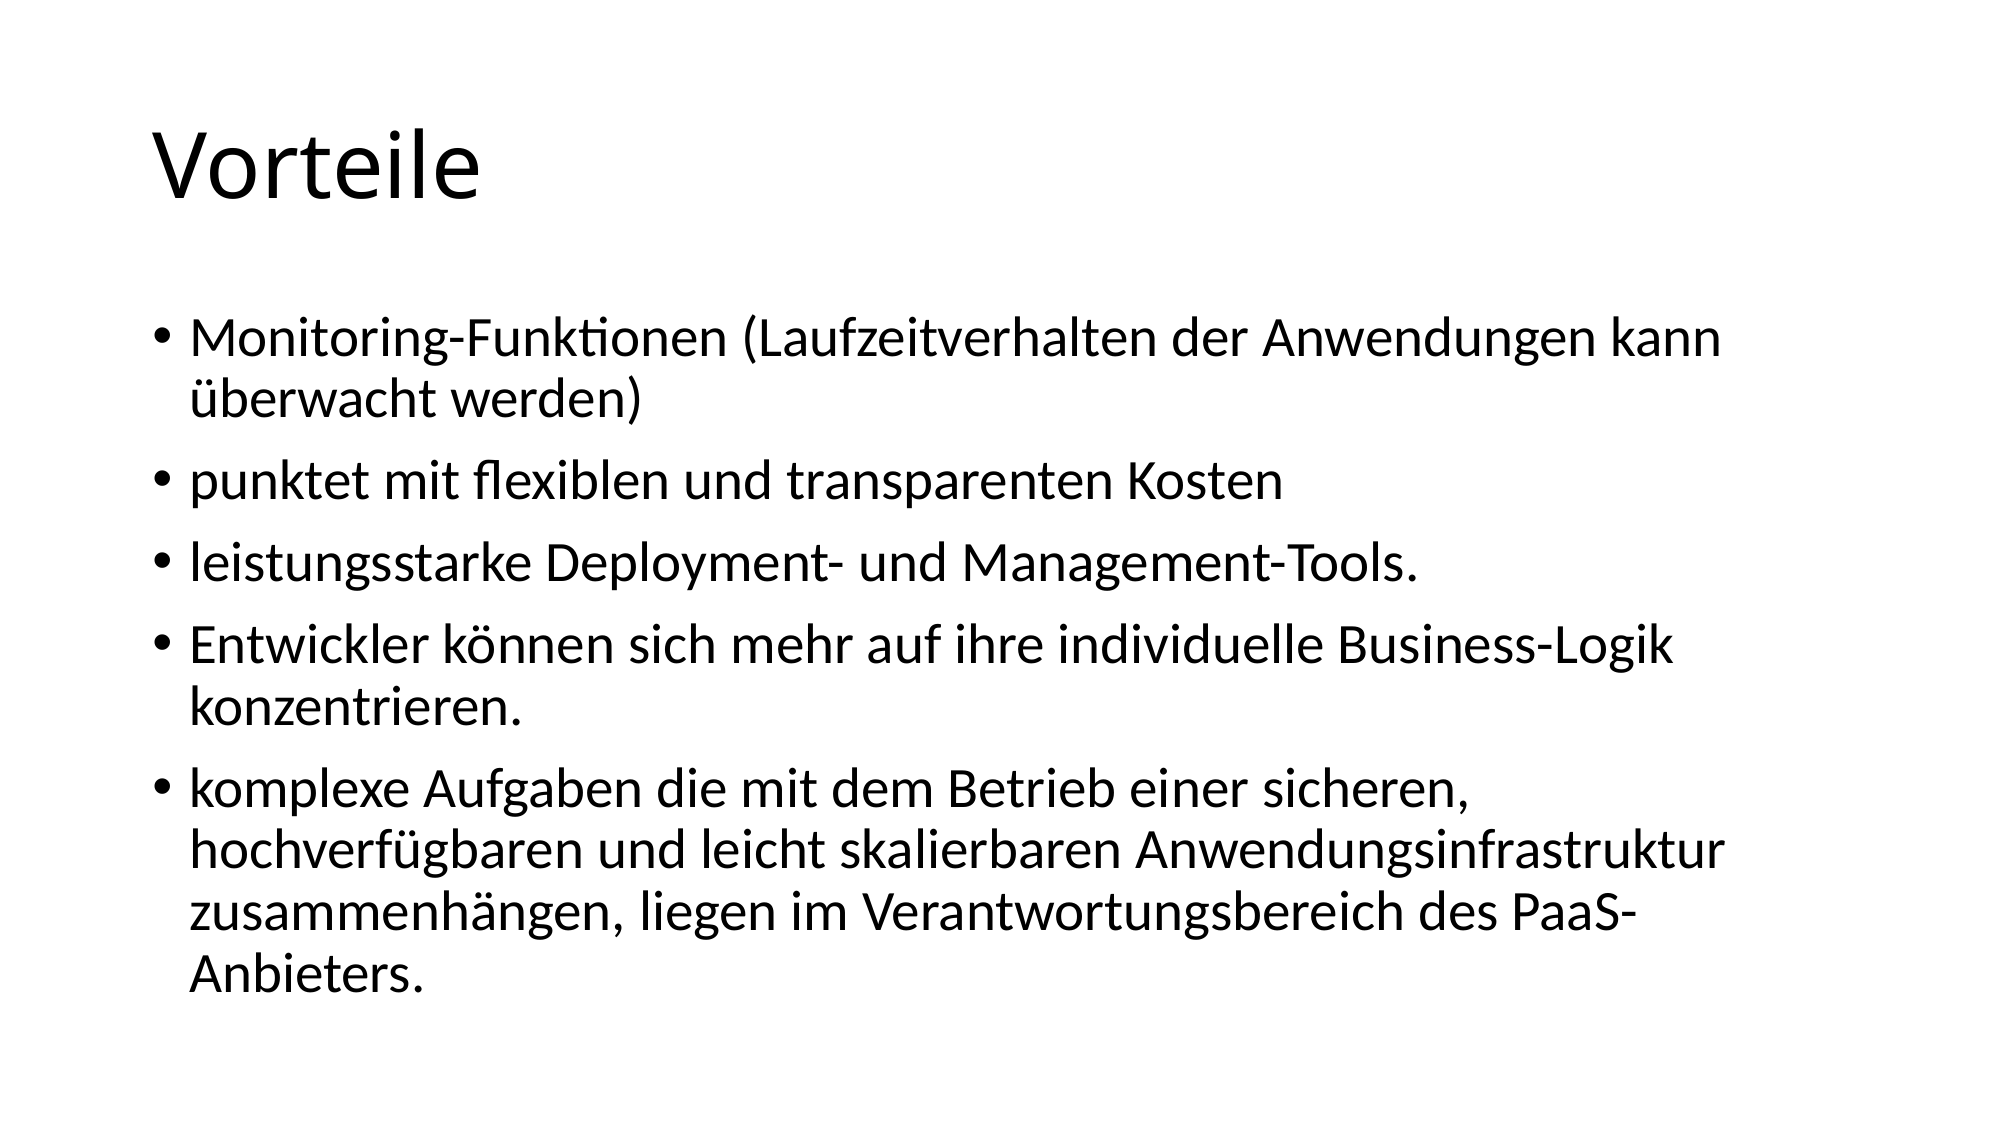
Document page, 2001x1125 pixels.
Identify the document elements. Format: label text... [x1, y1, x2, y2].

list Monitoring-Funktionen (Laufzeitverhalten der Anwendungen kann überwacht werden) punktet mit flexiblen und transparenten Kosten leistungsstarke Deployment- und Management-Tools. Entwickler können sich mehr auf ihre individuelle Business-Logik konzentrieren. komplexe Aufgaben die mit dem Betrieb einer sicheren, hochverfügbaren und leicht skalierbaren Anwendungsinfrastruktur zusammenhängen, liegen im Verantwortungsbereich des PaaS-Anbieters. [137, 299, 1863, 1014]
title Vorteile [137, 59, 1863, 278]
